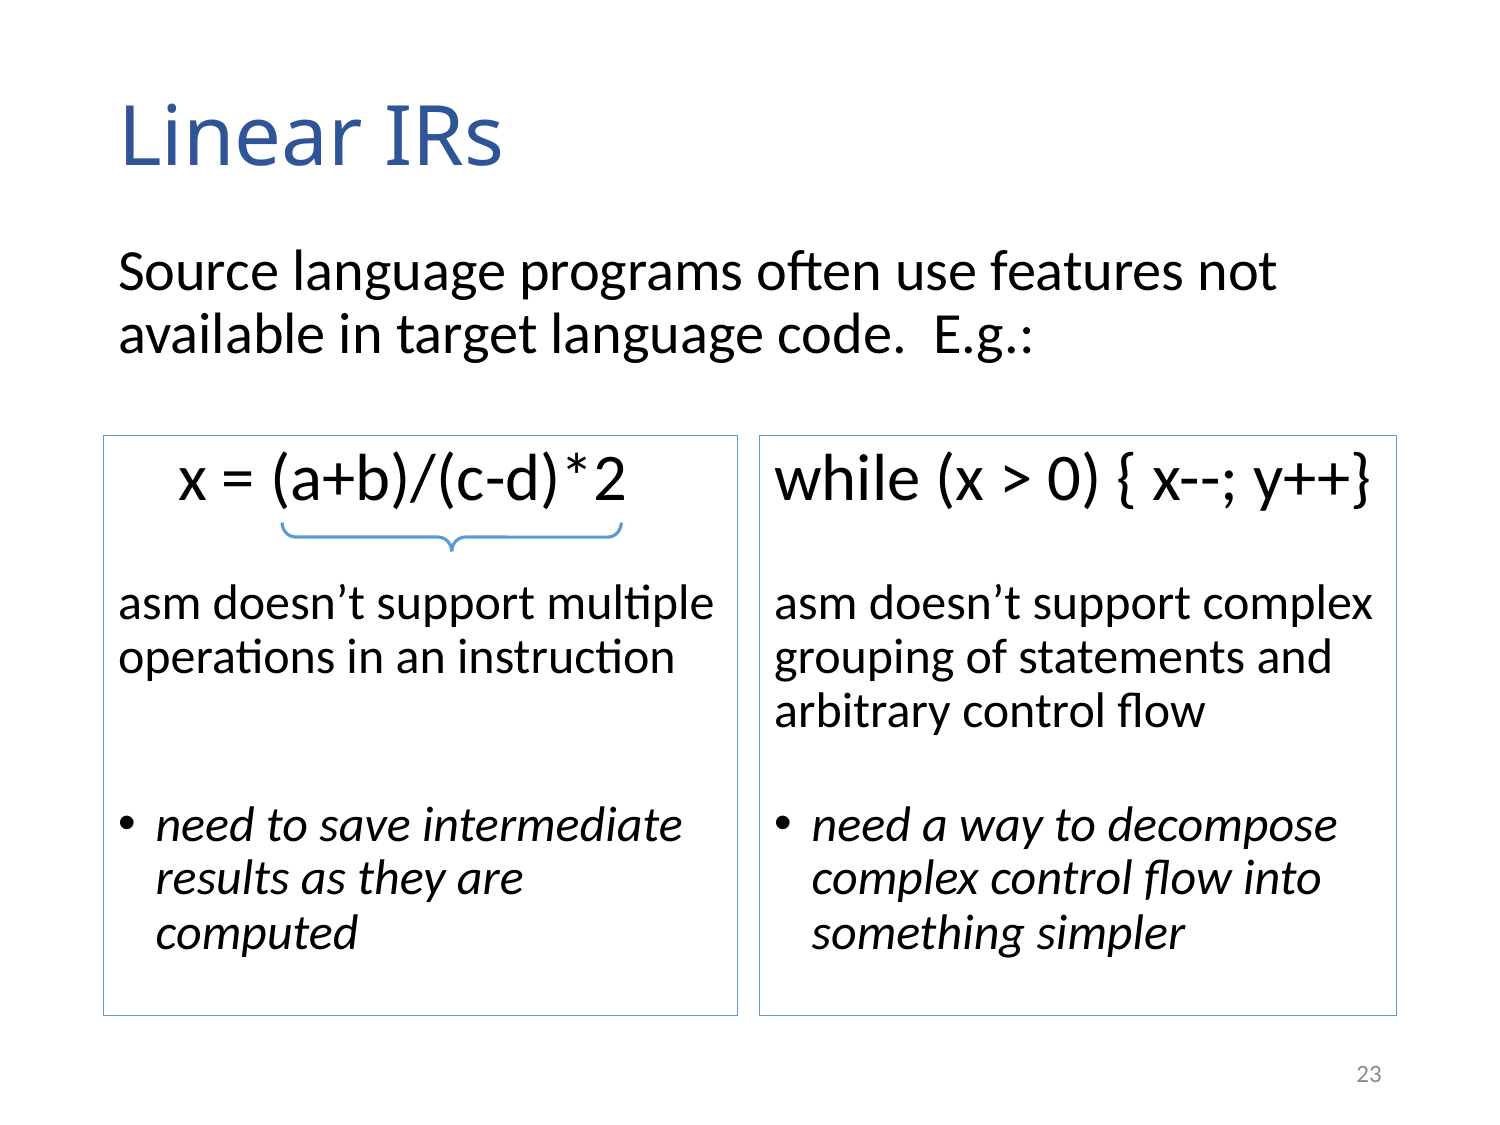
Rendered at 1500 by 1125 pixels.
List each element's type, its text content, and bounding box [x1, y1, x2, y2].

slide_number 23 [1059, 1042, 1397, 1103]
text_box [281, 522, 622, 552]
title Linear IRs [103, 59, 1397, 218]
text_box while (x > 0) { x--; y++} asm doesn’t support complex grouping of statements and arbitrary control flow need a way to decompose complex control flow into something simpler [759, 435, 1397, 1016]
text_box x = (a+b)/(c-d)*2 asm doesn’t support multiple operations in an instruction need to save intermediate results as they are computed [103, 435, 738, 1016]
list Source language programs often use features not available in target language code. E.g.: [103, 232, 1397, 409]
